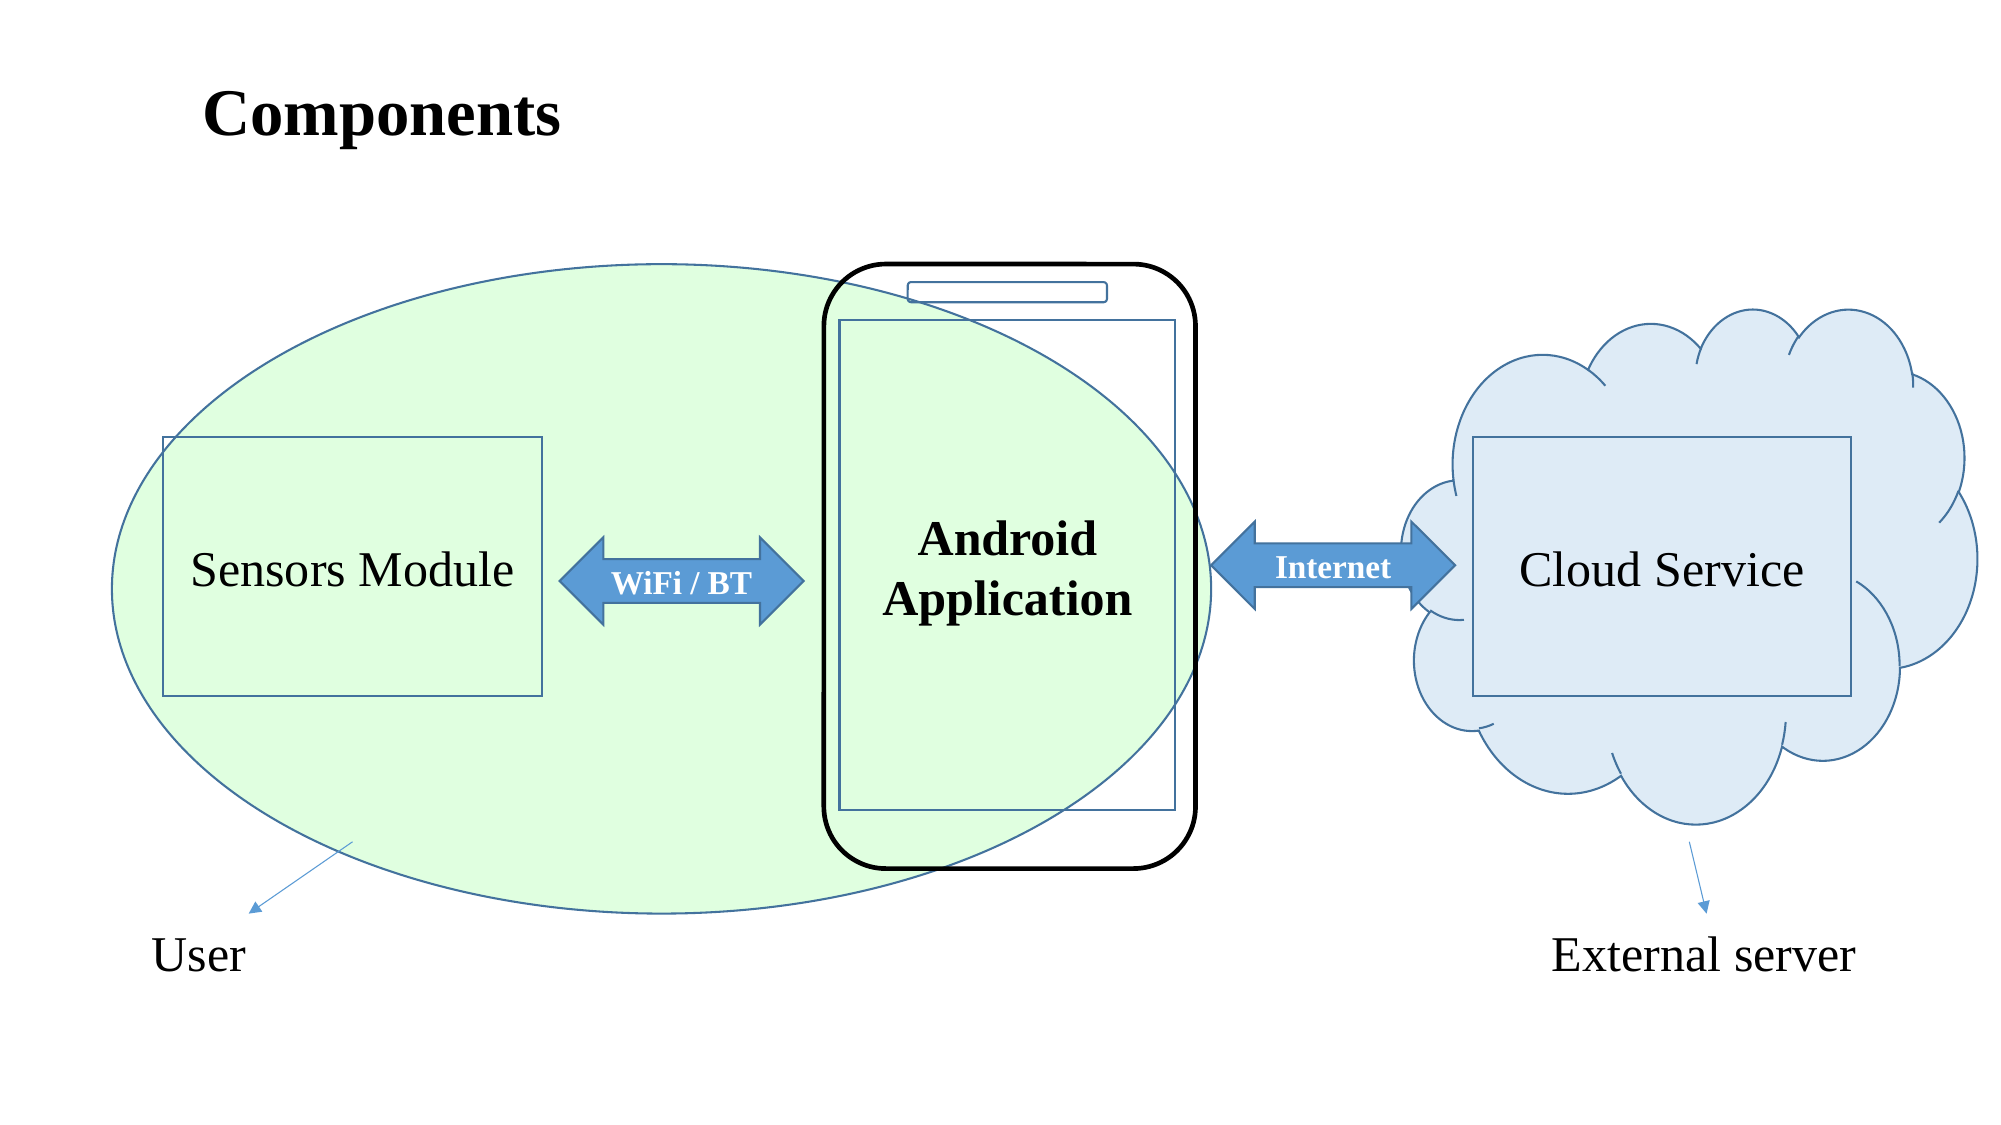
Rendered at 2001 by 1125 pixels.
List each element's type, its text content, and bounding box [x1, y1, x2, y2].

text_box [1689, 841, 1707, 914]
text_box WiFi / BT [558, 534, 806, 628]
text_box External server [1537, 913, 1877, 989]
text_box Android Application [838, 319, 1176, 811]
text_box [110, 263, 940, 915]
text_box User [136, 913, 361, 989]
text_box [906, 281, 1109, 304]
text_box [1400, 308, 1979, 826]
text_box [248, 841, 353, 914]
text_box Cloud Service [1472, 436, 1852, 697]
text_box Components [37, 61, 1978, 156]
text_box Internet [1209, 519, 1457, 612]
text_box [1197, 512, 1213, 665]
text_box Sensors Module [162, 436, 543, 697]
text_box [822, 263, 1197, 870]
